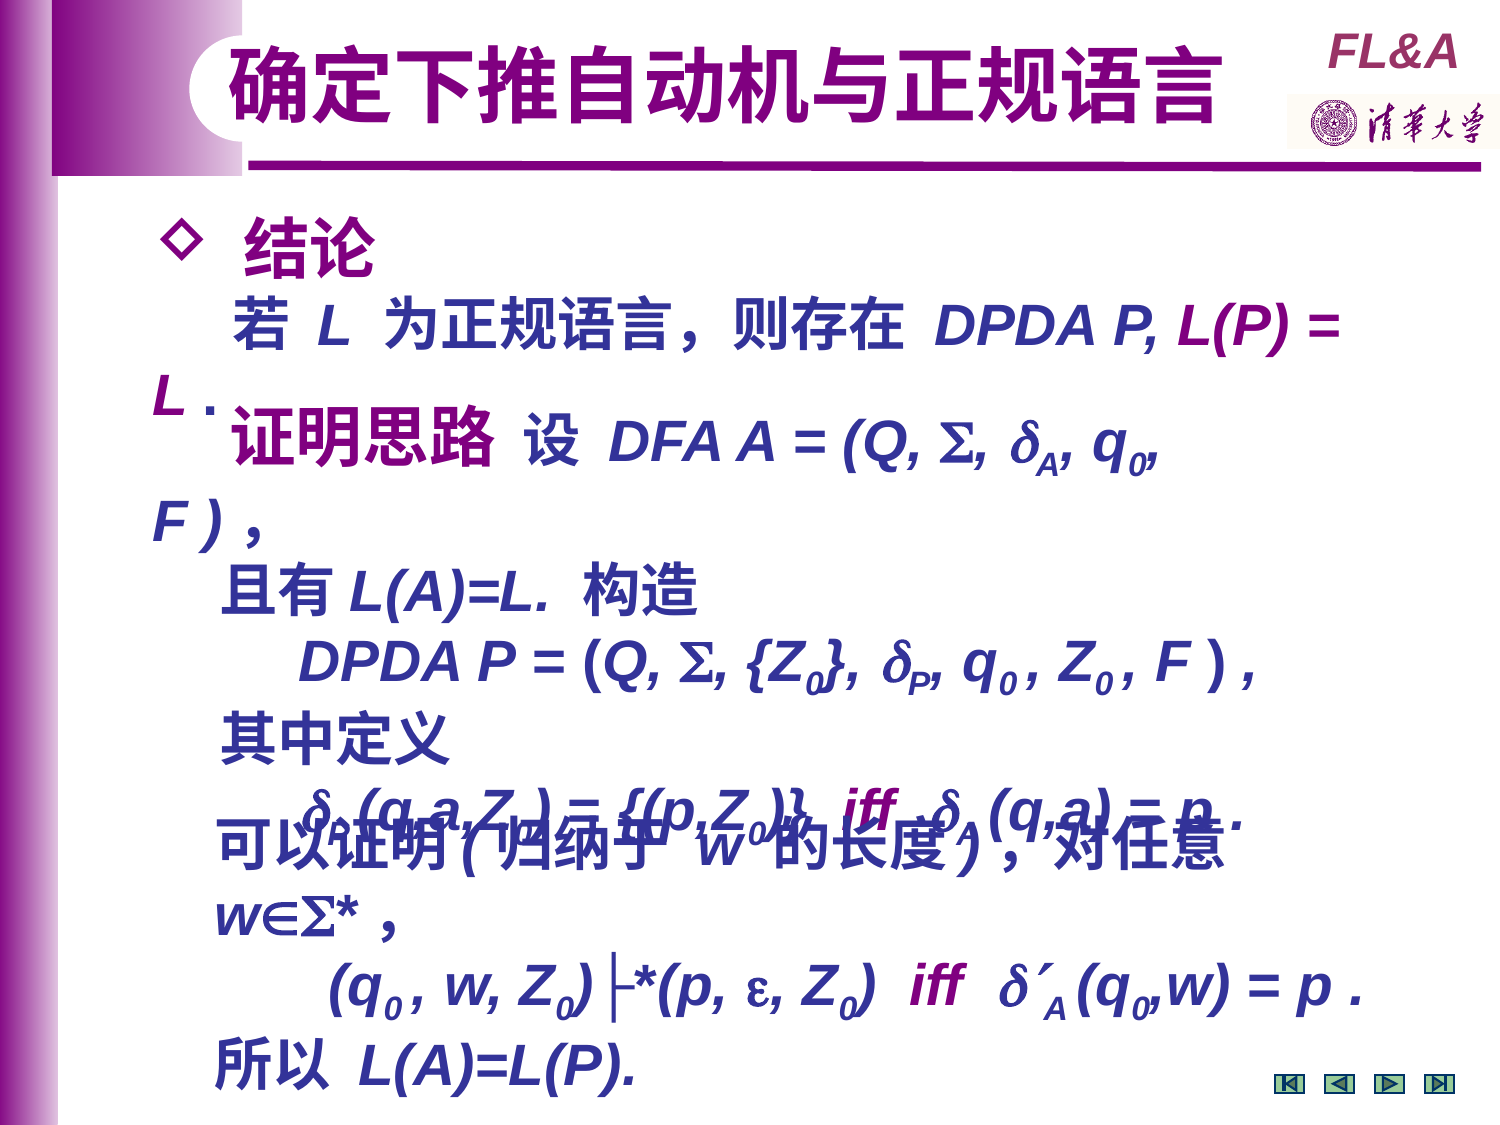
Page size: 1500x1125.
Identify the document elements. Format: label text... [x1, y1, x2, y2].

picture [1287, 94, 1500, 149]
text_box 结论 若 L 为正规语言，则存在 DPDA P, L(P) = L . [137, 199, 1438, 435]
text_box [1424, 1074, 1455, 1093]
text_box 证明思路 设 DFA A = (Q, , A, q0, F )， 且有L(A)=L. 构造 DPDA P = (Q, , {Z0}, P, q0 , Z0 , F ) , 其中定义 P (q,a,Z0) = {(p,Z0)} iff A (q,a) = p . [137, 387, 1338, 860]
text_box 确定下推自动机与正规语言 [212, 37, 1250, 138]
text_box 可以证明(归纳于 w 的长度)，对任意 w*， (q0 , w, Z0)├*(p, , Z0) iff A (q0,w) = p . 所以 L(A)=L(P). [199, 799, 1413, 1104]
